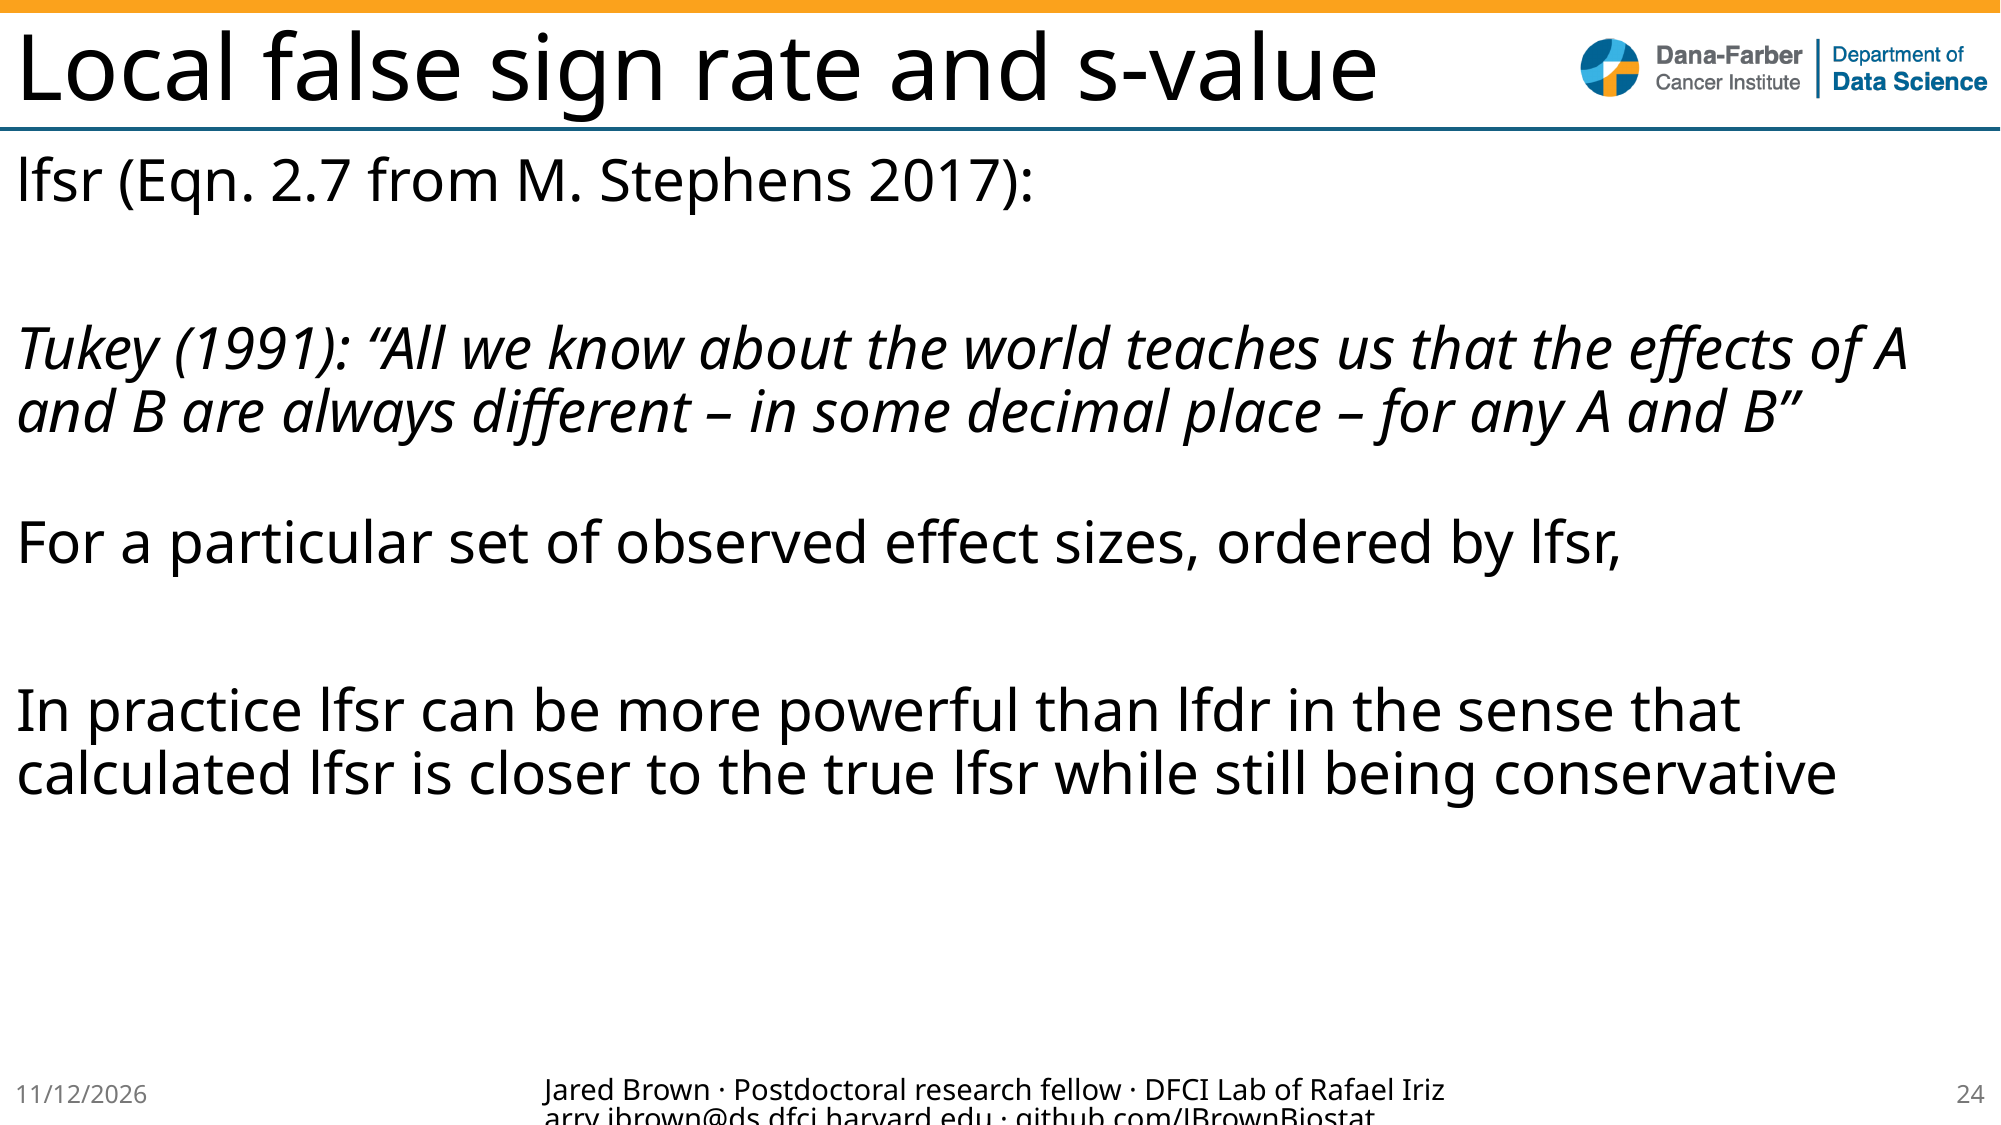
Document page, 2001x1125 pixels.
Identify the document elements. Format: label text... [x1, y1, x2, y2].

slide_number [0, 1065, 450, 1125]
title Local false sign rate and s-value [0, 25, 1574, 116]
slide_number 23 [1550, 1065, 2000, 1125]
picture [1578, 32, 2001, 112]
footer Jared Brown · Postdoctoral research fellow · DFCI Lab of Rafael Irizarry jbrown@ds.dfci.harvard.edu · github.com/JBrownBiostat [529, 1053, 1471, 1125]
